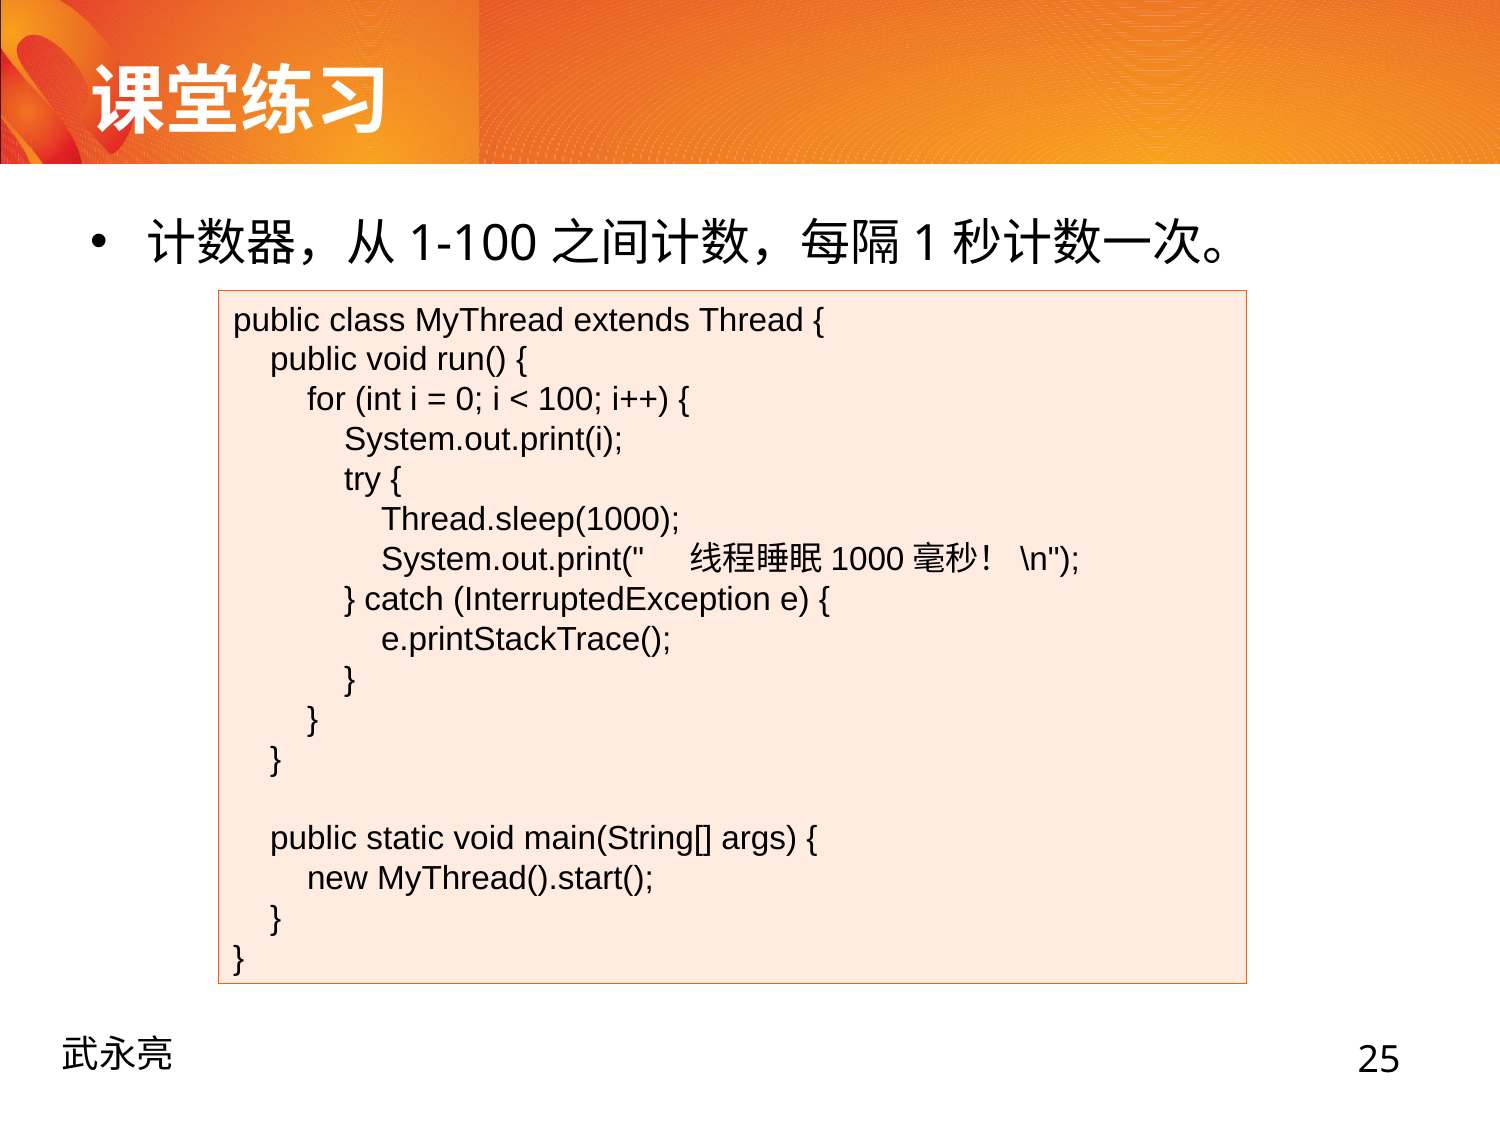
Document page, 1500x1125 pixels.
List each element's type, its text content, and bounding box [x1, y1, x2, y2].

list 计数器，从1-100之间计数，每隔1秒计数一次。 [75, 190, 1425, 1005]
title 课堂练习 [75, 45, 1425, 167]
picture [0, 0, 1500, 164]
text_box public class MyThread extends Thread { public void run() { for (int i = 0; i < 100; i++) { System.out.print(i); try { Thread.sleep(1000); System.out.print(" 线程睡眠1000毫秒！\n"); } catch (InterruptedException e) { e.printStackTrace(); } } } public static void main(String[] args) { new MyThread().start(); } } [218, 290, 1247, 984]
